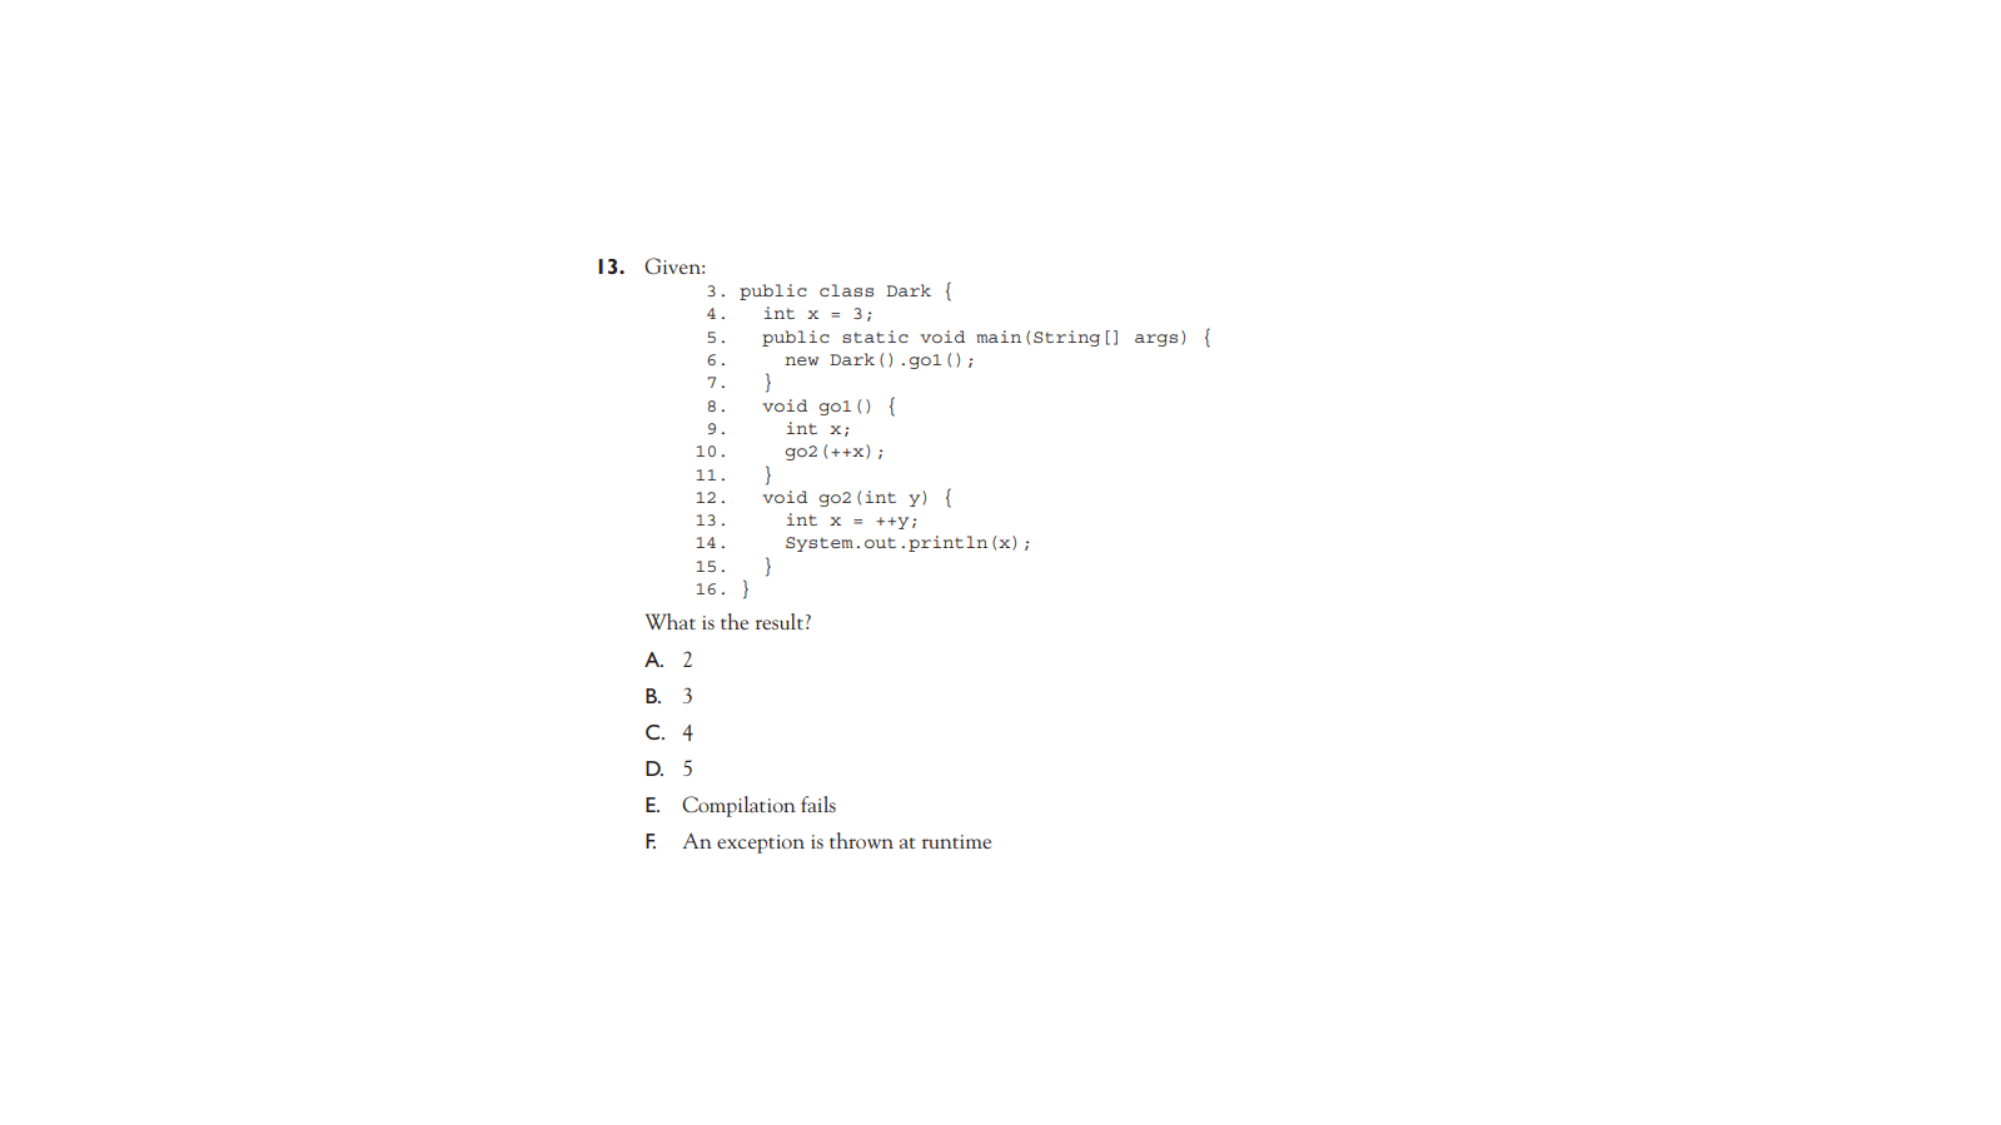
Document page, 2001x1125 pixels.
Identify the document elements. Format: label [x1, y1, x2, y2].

picture [577, 239, 1423, 886]
